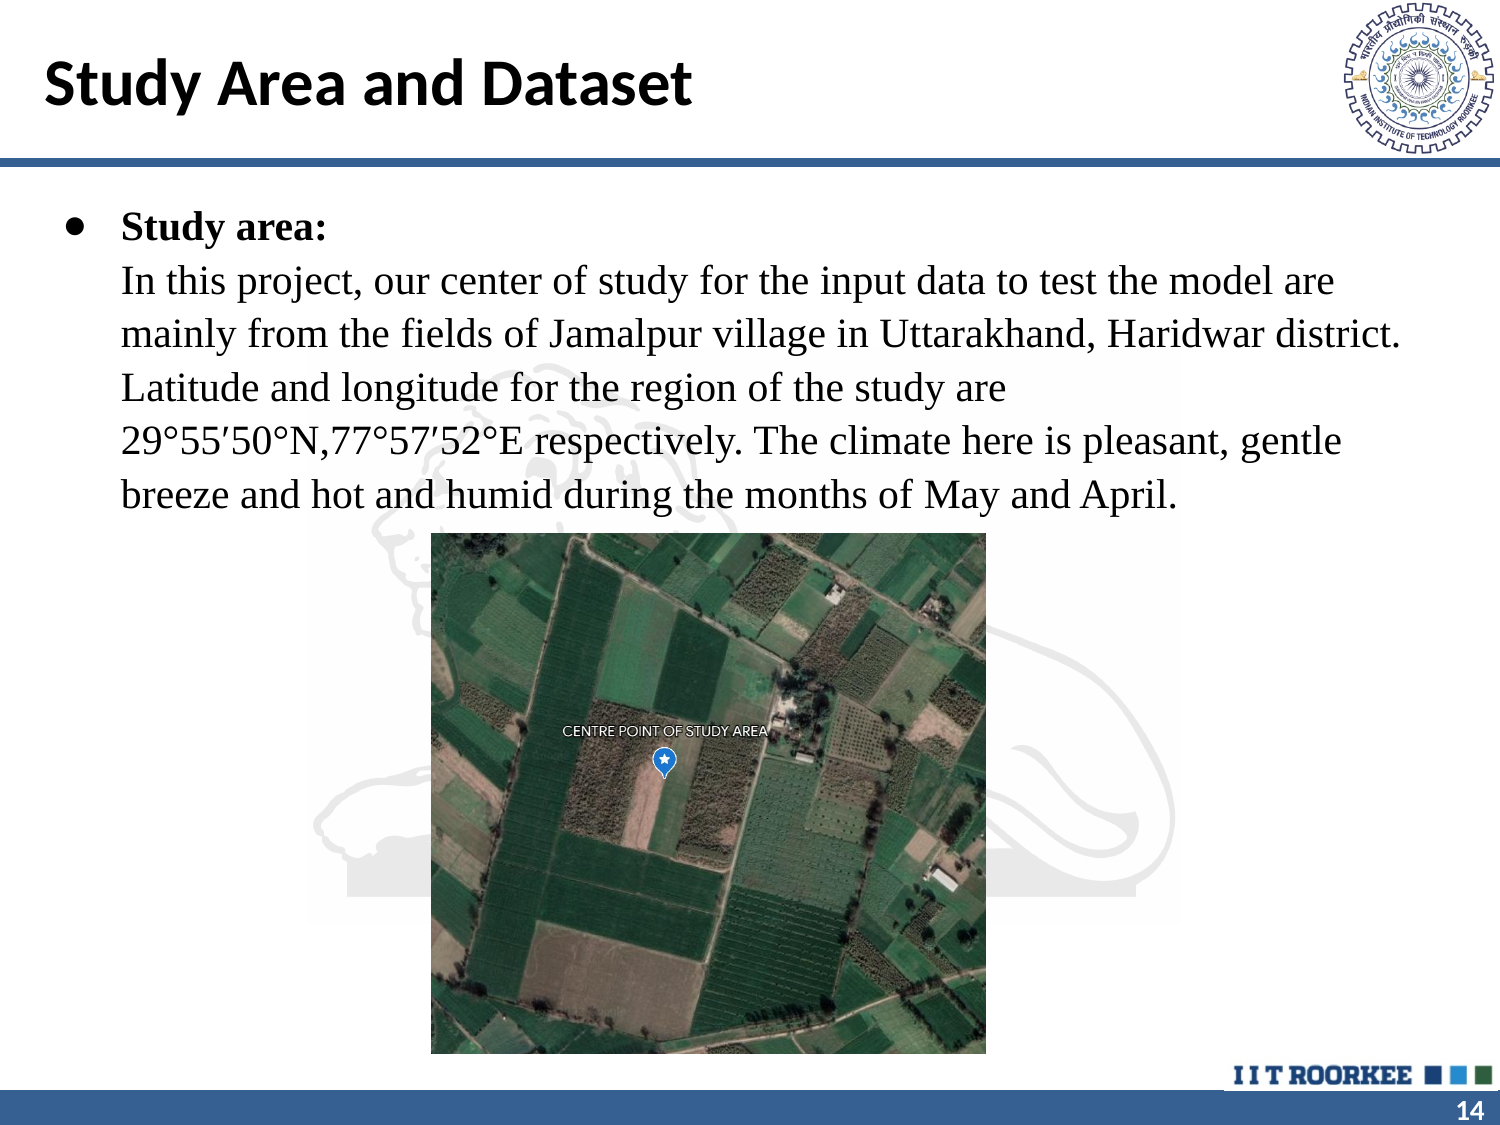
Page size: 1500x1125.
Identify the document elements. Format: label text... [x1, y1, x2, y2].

picture [1224, 1057, 1498, 1091]
title Study Area and Dataset [29, 33, 1185, 125]
picture [1339, 0, 1500, 158]
list Study area: In this project, our center of study for the input data to test the model are mainly from the fields of Jamalpur village in Uttarakhand, Haridwar district. Latitude and longitude for the region of the study are 29°55′50°N,77°57′52°E respectively. The climate here is pleasant, gentle breeze and hot and humid during the months of May and April. [30, 188, 1470, 1045]
picture [431, 532, 987, 1054]
